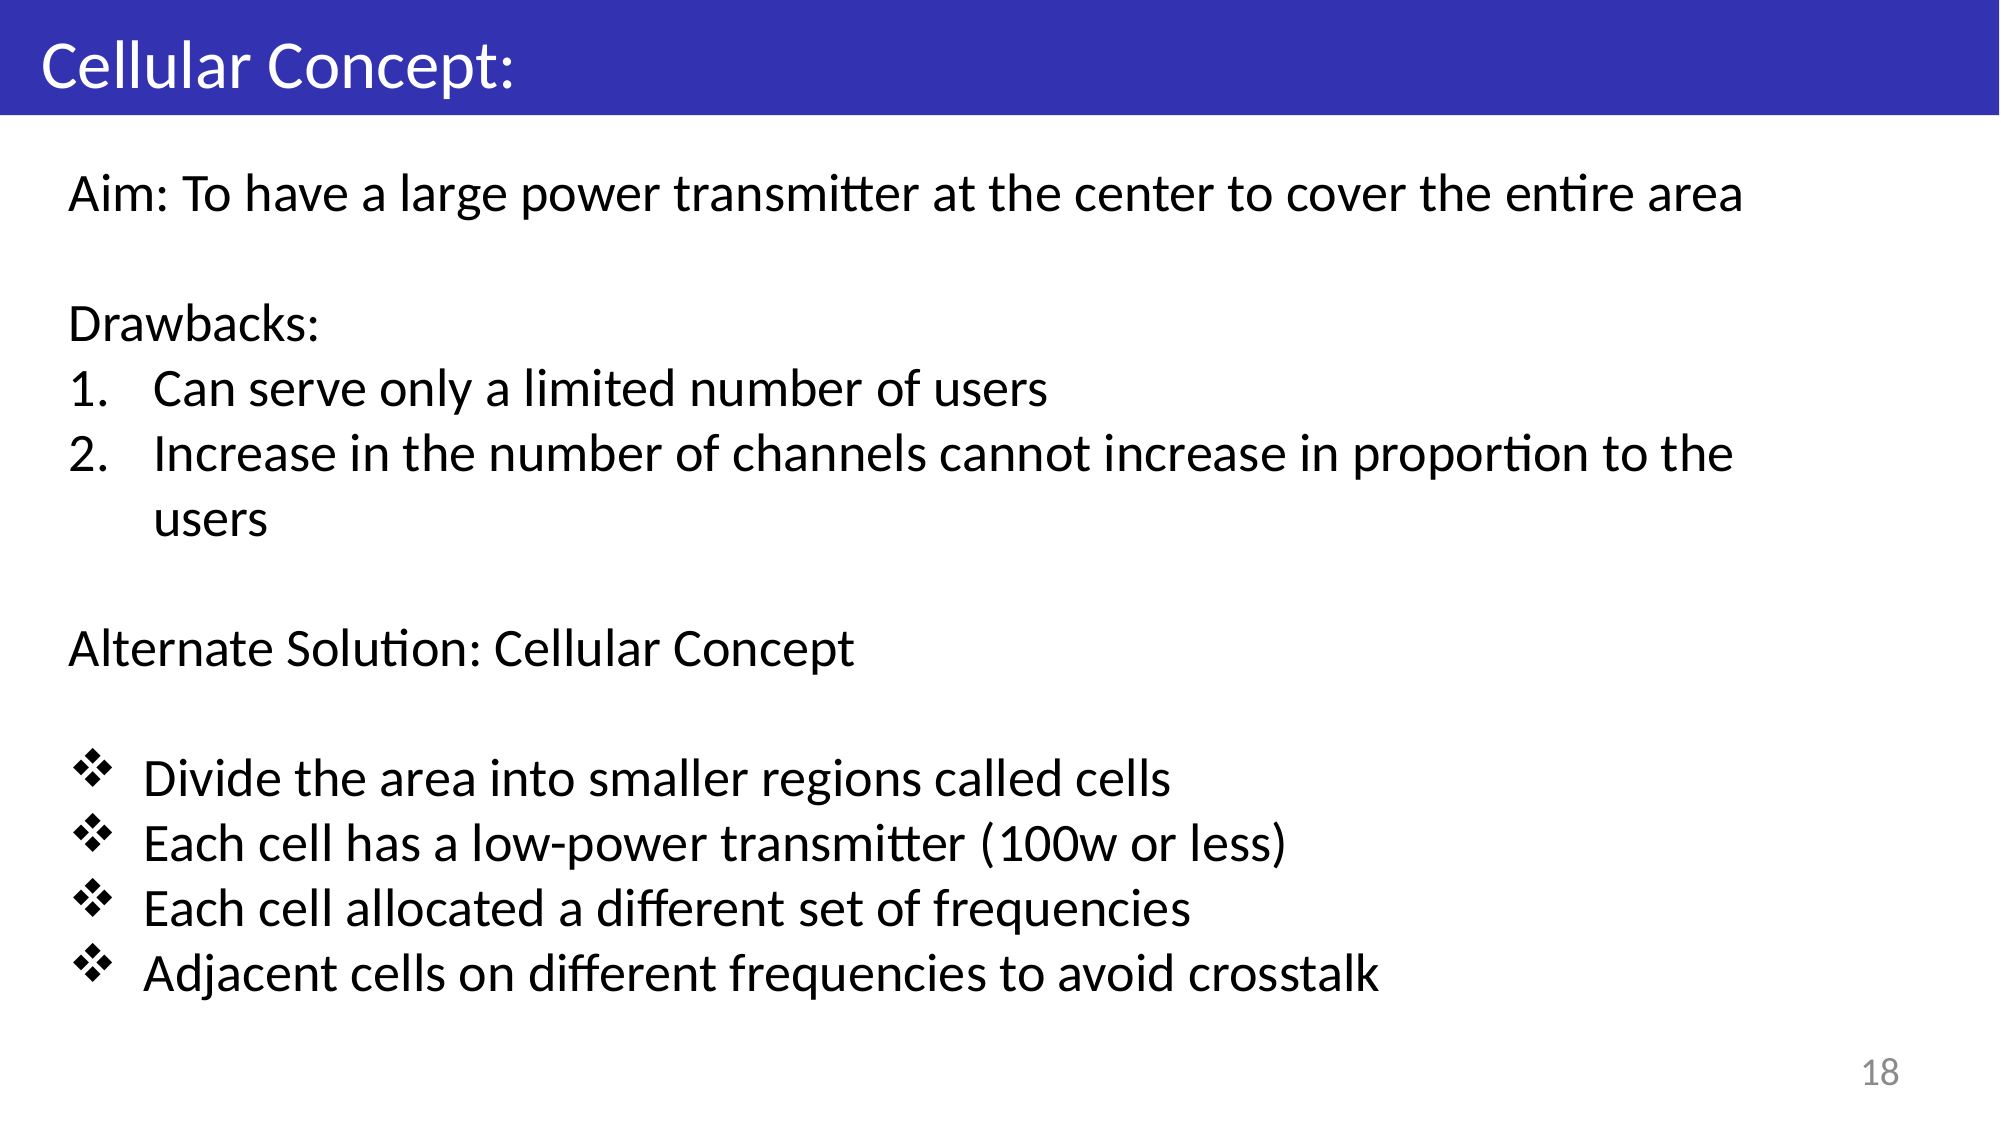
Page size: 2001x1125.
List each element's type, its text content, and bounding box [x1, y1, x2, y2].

title Cellular Concept: [41, 20, 1594, 104]
slide_number 18 [1440, 1046, 1900, 1092]
list Aim: To have a large power transmitter at the center to cover the entire area Drawbacks: Can serve only a limited number of users Increase in the number of channels cannot increase in proportion to the users Alternate Solution: Cellular Concept Divide the area into smaller regions called cells Each cell has a low-power transmitter (100w or less) Each cell allocated a different set of frequencies Adjacent cells on different frequencies to avoid crosstalk [68, 157, 1850, 1125]
